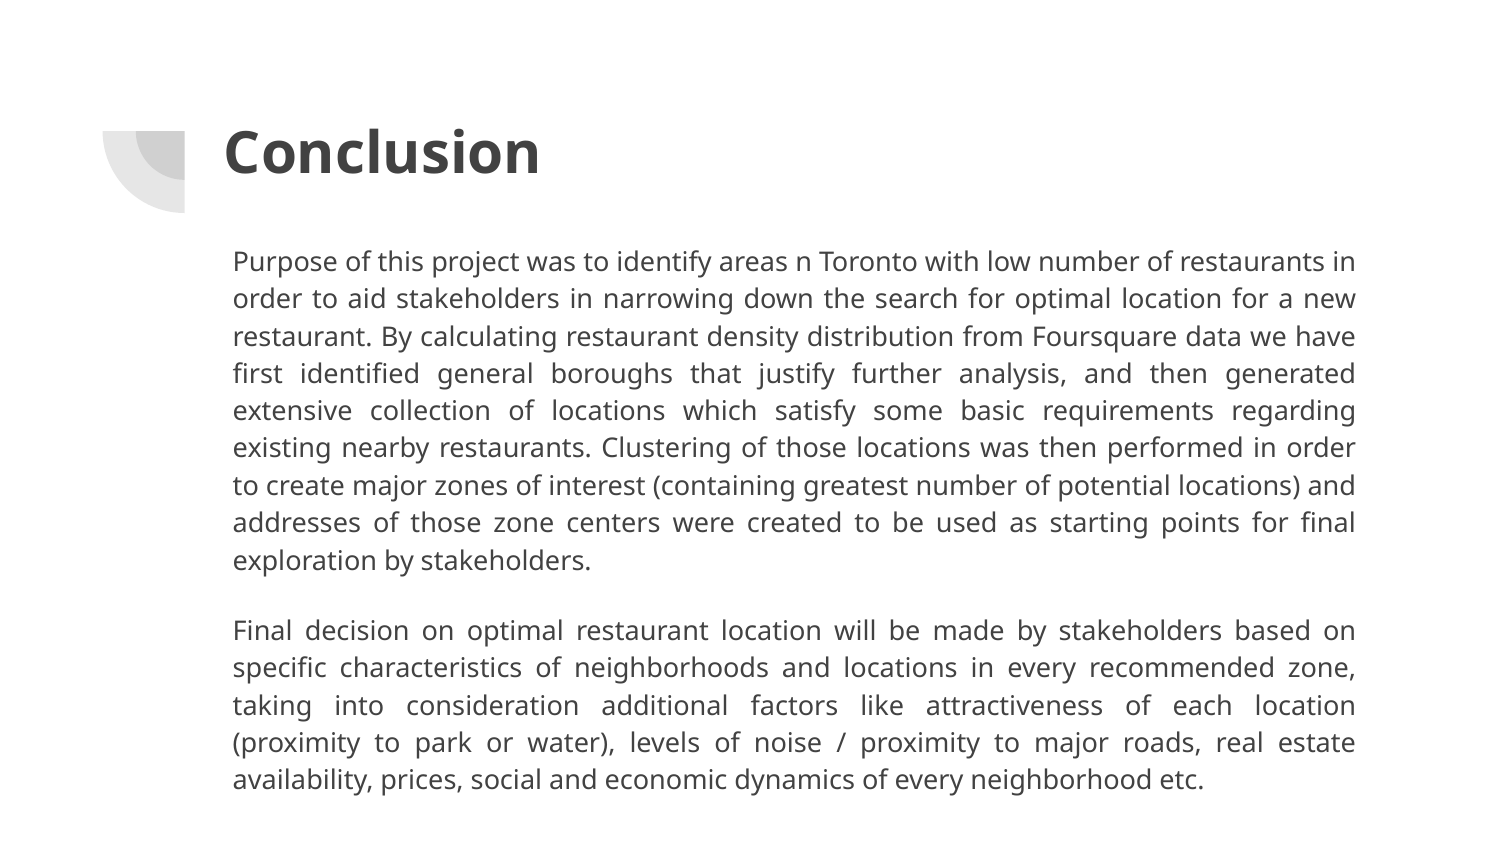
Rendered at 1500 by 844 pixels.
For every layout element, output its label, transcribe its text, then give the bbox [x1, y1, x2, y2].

title Conclusion [208, 100, 1363, 265]
list Purpose of this project was to identify areas n Toronto with low number of restaurants in order to aid stakeholders in narrowing down the search for optimal location for a new restaurant. By calculating restaurant density distribution from Foursquare data we have first identified general boroughs that justify further analysis, and then generated extensive collection of locations which satisfy some basic requirements regarding existing nearby restaurants. Clustering of those locations was then performed in order to create major zones of interest (containing greatest number of potential locations) and addresses of those zone centers were created to be used as starting points for final exploration by stakeholders. Final decision on optimal restaurant location will be made by stakeholders based on specific characteristics of neighborhoods and locations in every recommended zone, taking into consideration additional factors like attractiveness of each location (proximity to park or water), levels of noise / proximity to major roads, real estate availability, prices, social and economic dynamics of every neighborhood etc. [217, 224, 1371, 642]
